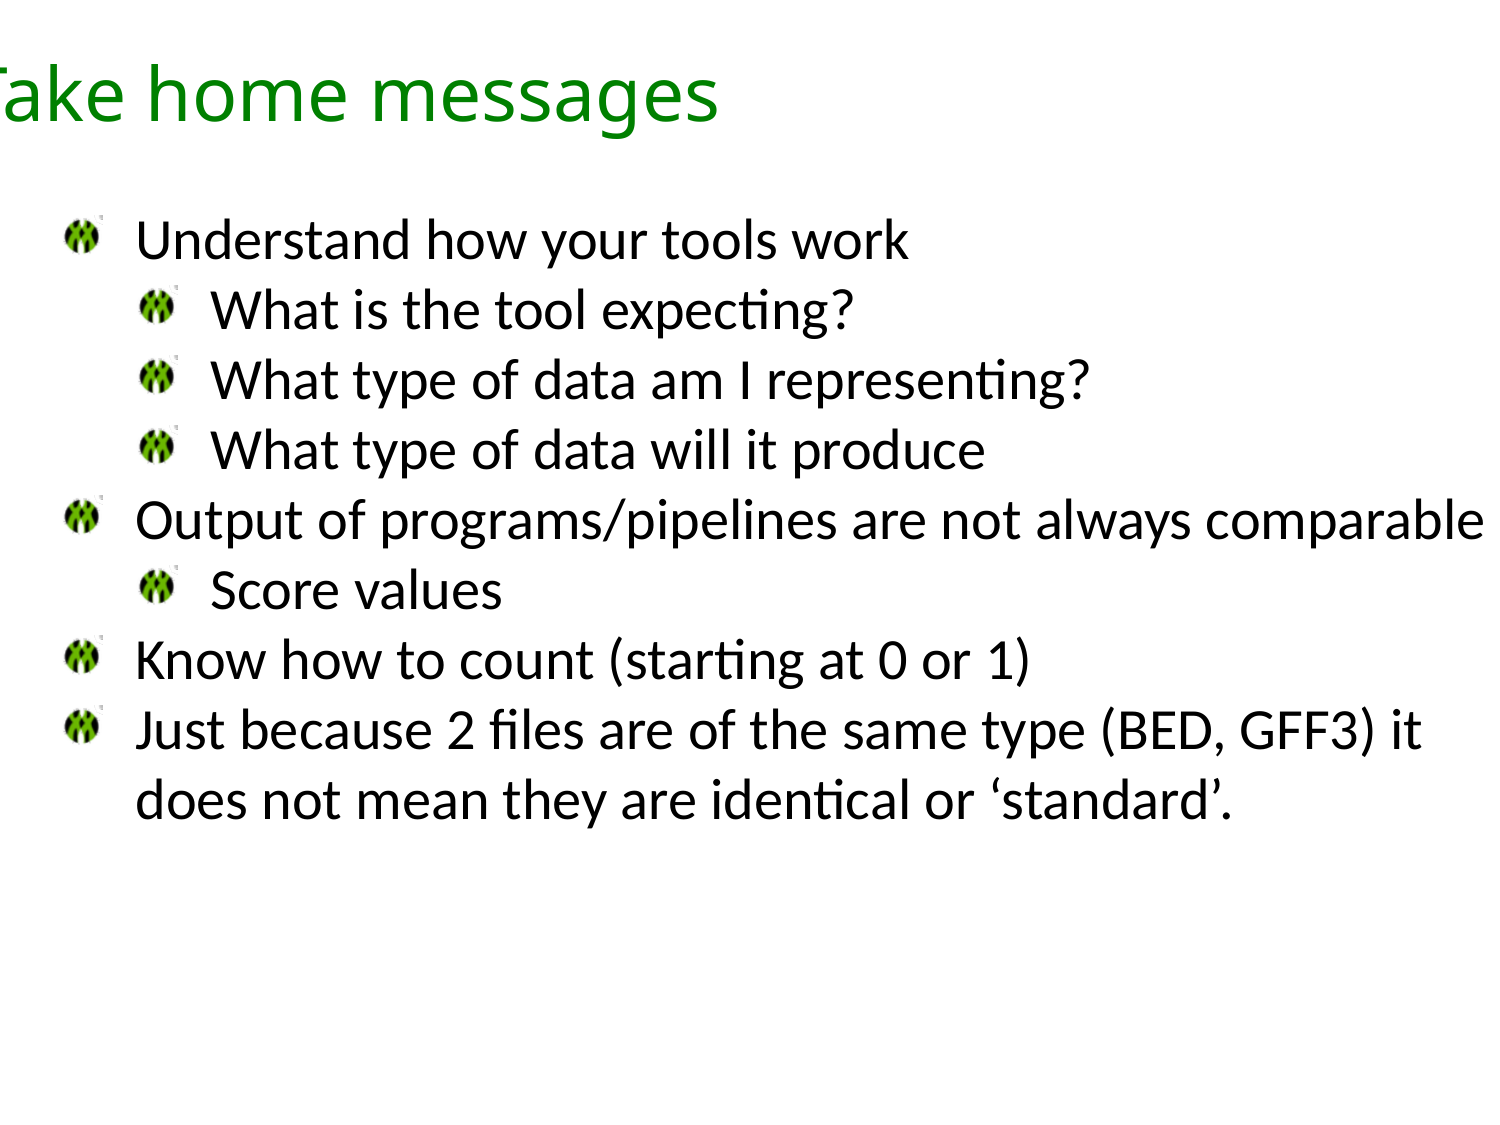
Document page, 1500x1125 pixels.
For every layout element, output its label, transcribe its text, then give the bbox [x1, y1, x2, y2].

picture [135, 355, 178, 397]
picture [60, 215, 103, 257]
picture [60, 635, 103, 677]
text_box Understand how your tools work What is the tool expecting? What type of data am I representing? What type of data will it produce Output of programs/pipelines are not always comparable Score values Know how to count (starting at 0 or 1) Just because 2 files are of the same type (BED, GFF3) it does not mean they are identical or ‘standard’. [45, 193, 1500, 909]
picture [60, 495, 103, 537]
text_box Take home messages [0, 39, 736, 144]
picture [135, 425, 178, 467]
picture [60, 705, 103, 747]
picture [135, 285, 178, 327]
picture [135, 565, 178, 607]
